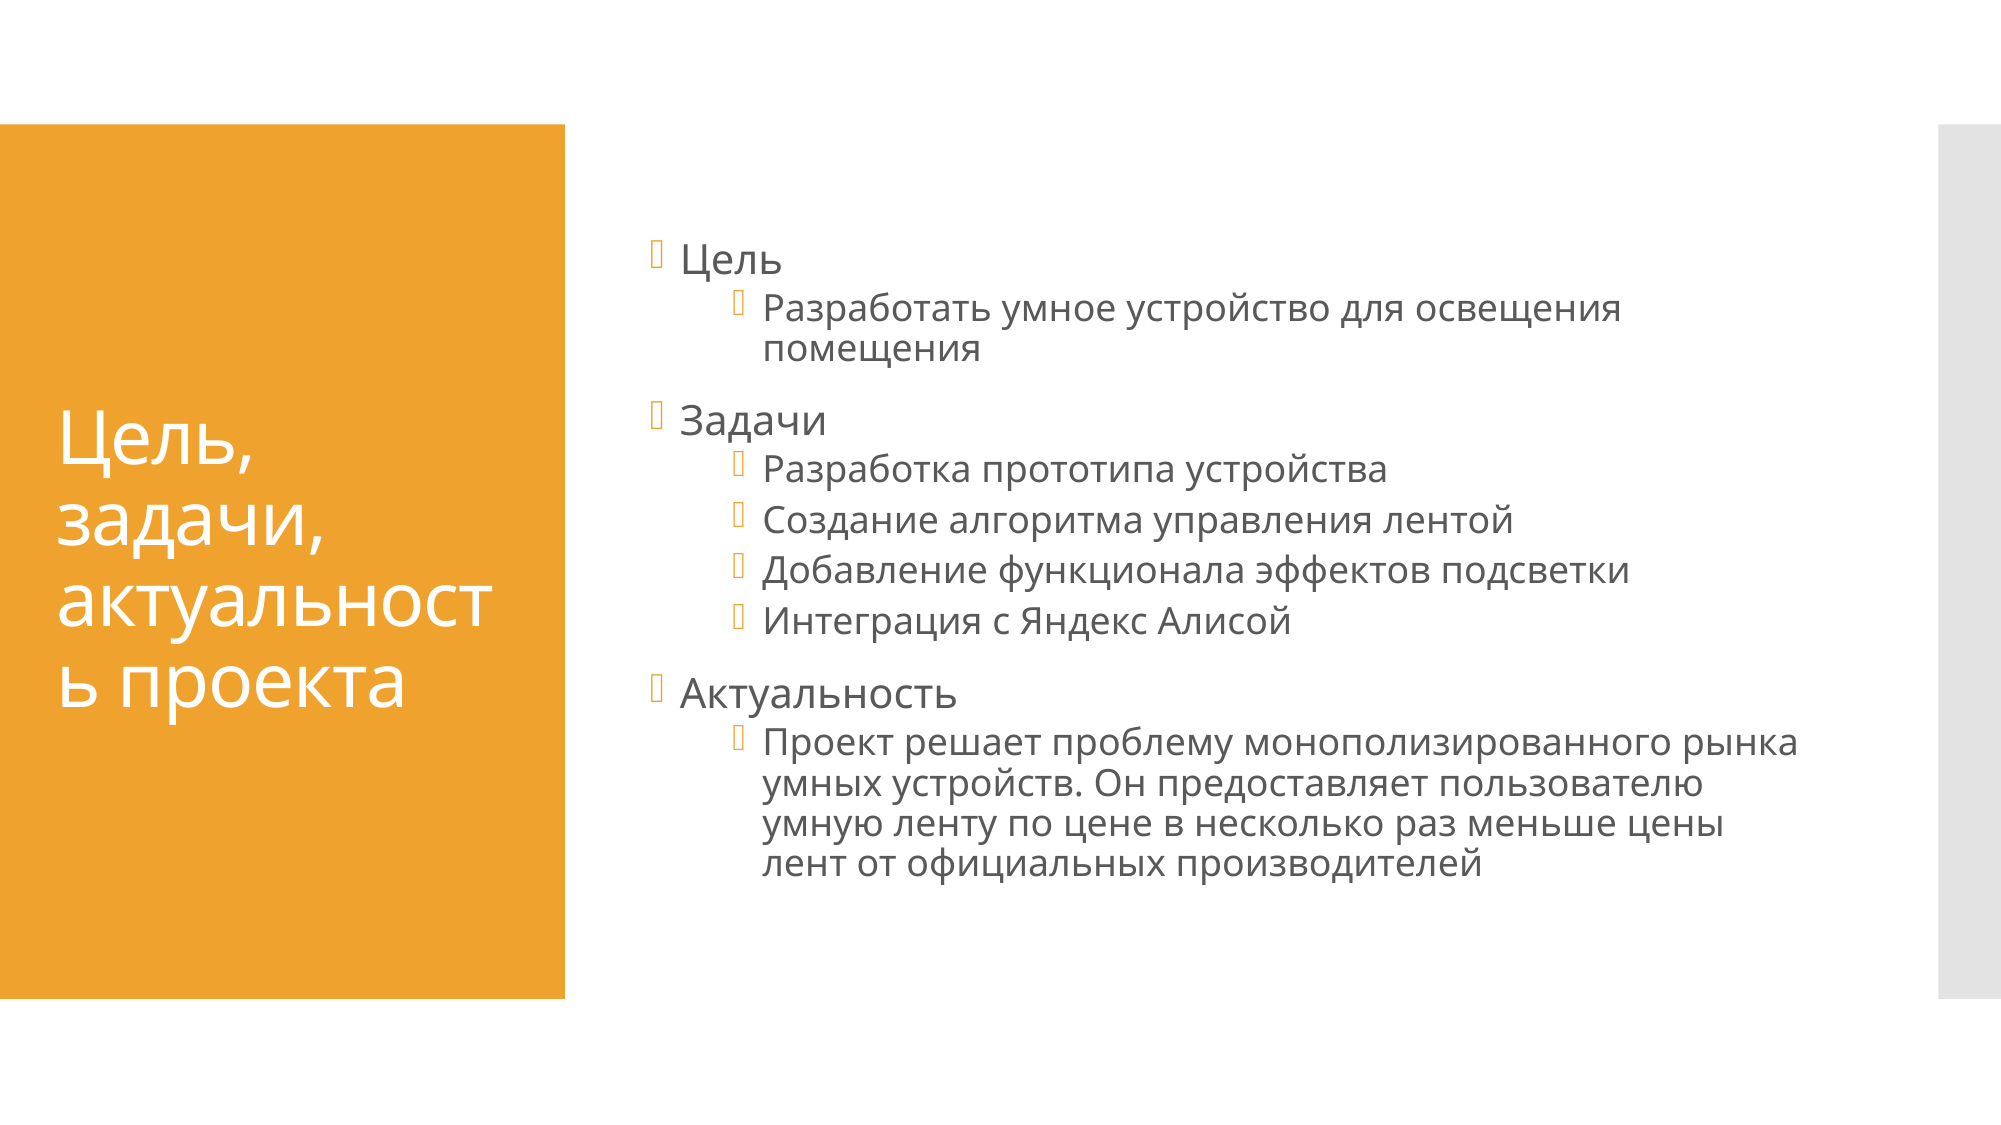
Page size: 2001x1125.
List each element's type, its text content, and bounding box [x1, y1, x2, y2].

list Цель Разработать умное устройство для освещения помещения Задачи Разработка прототипа устройства Создание алгоритма управления лентой Добавление функционала эффектов подсветки Интеграция с Яндекс Алисой Актуальность Проект решает проблему монополизированного рынка умных устройств. Он предоставляет пользователю умную ленту по цене в несколько раз меньше цены лент от официальных производителей [634, 141, 1835, 982]
title Цель, задачи, актуальность проекта [41, 184, 525, 940]
